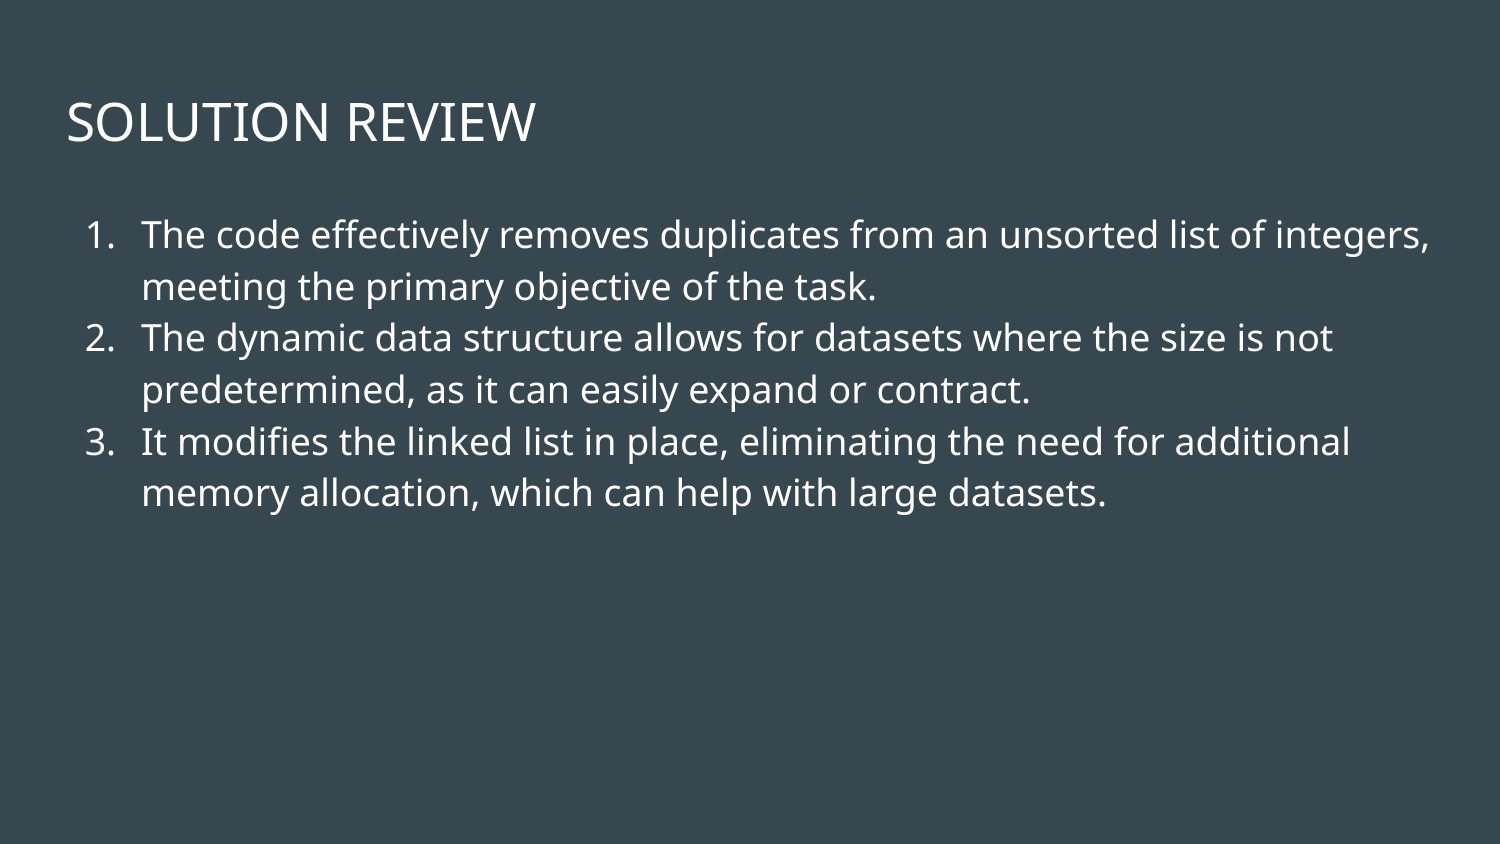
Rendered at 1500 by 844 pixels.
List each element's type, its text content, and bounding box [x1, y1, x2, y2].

title SOLUTION REVIEW [51, 72, 1449, 167]
list The code effectively removes duplicates from an unsorted list of integers, meeting the primary objective of the task. The dynamic data structure allows for datasets where the size is not predetermined, as it can easily expand or contract. It modifies the linked list in place, eliminating the need for additional memory allocation, which can help with large datasets. [51, 189, 1449, 750]
